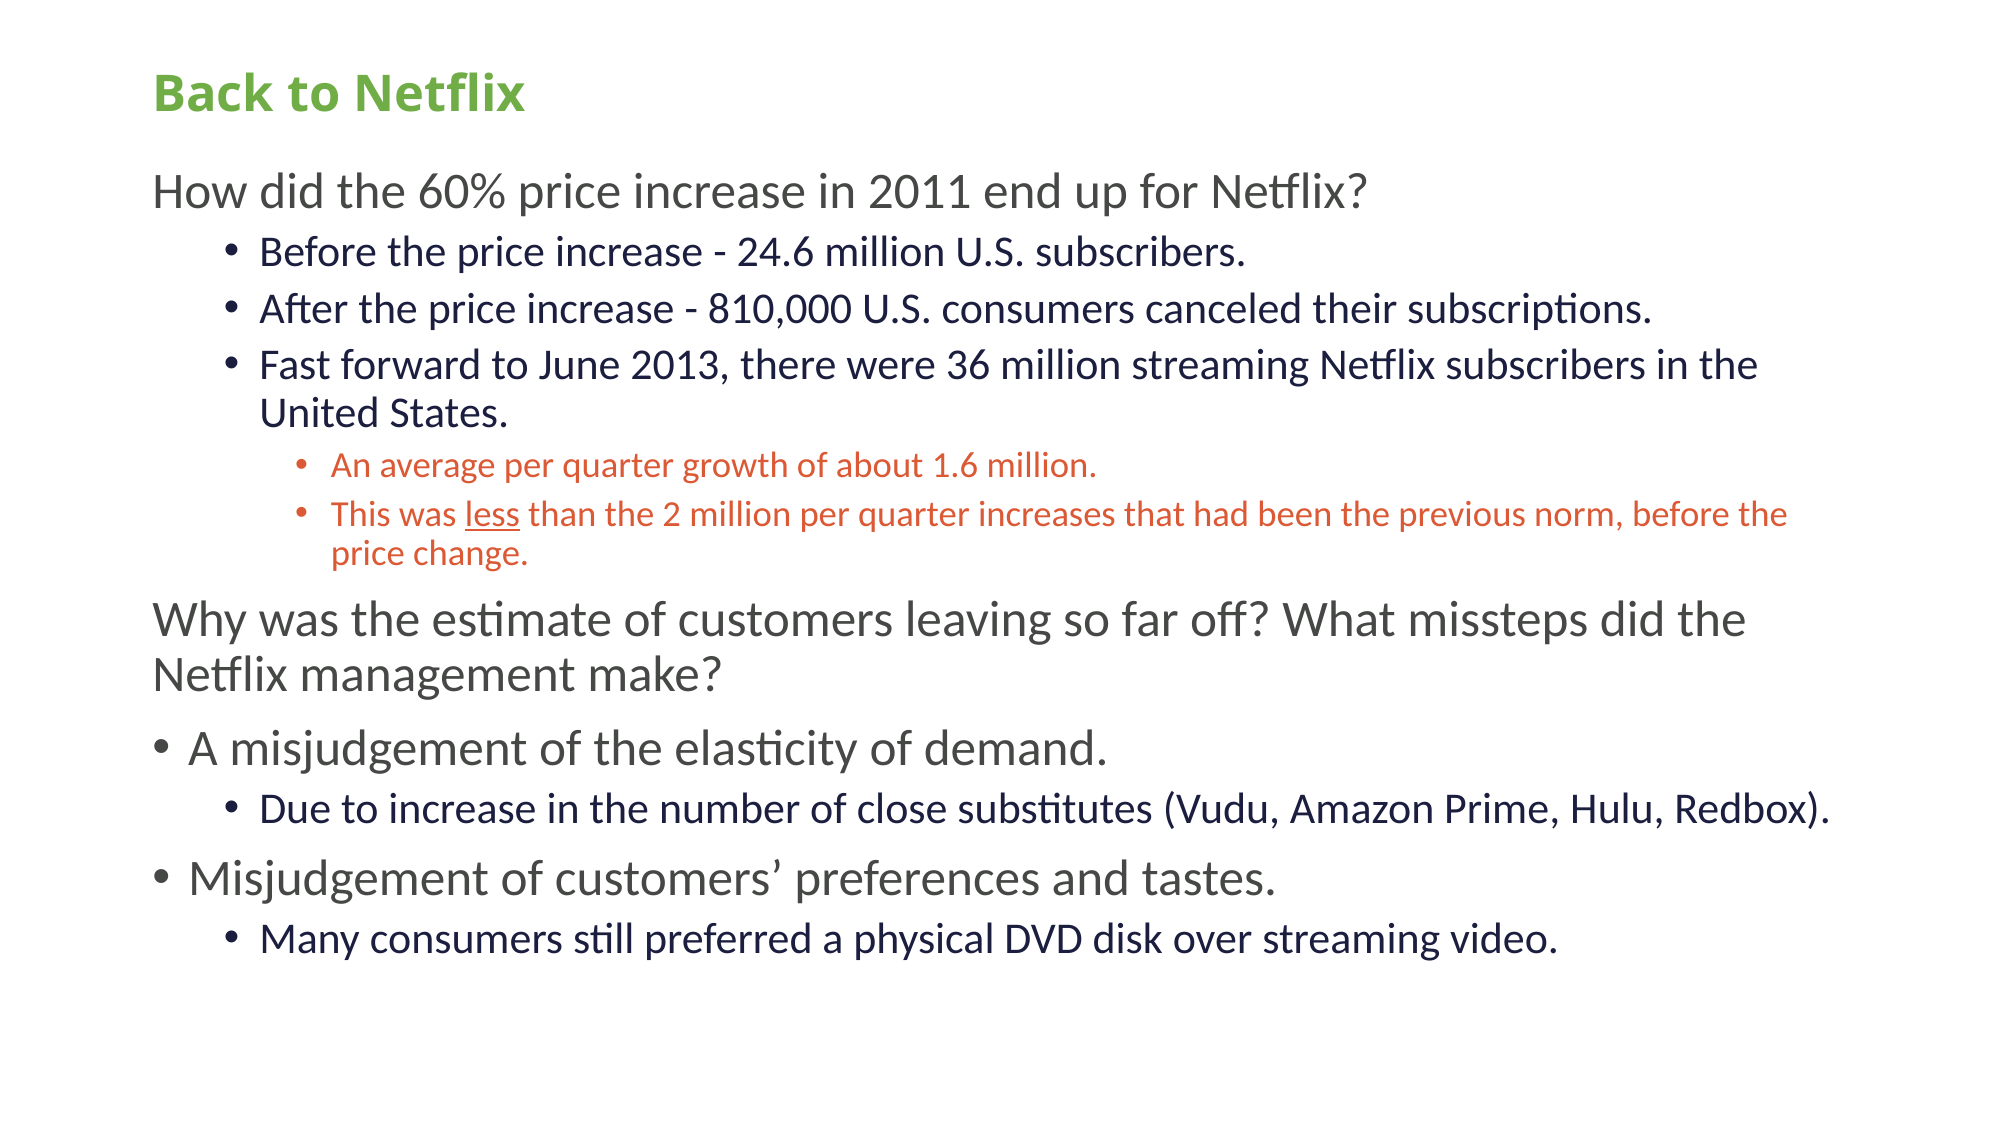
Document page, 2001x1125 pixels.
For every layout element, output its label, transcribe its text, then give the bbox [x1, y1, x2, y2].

list How did the 60% price increase in 2011 end up for Netflix? Before the price increase - 24.6 million U.S. subscribers. After the price increase - 810,000 U.S. consumers canceled their subscriptions. Fast forward to June 2013, there were 36 million streaming Netflix subscribers in the United States. An average per quarter growth of about 1.6 million. This was less than the 2 million per quarter increases that had been the previous norm, before the price change. Why was the estimate of customers leaving so far off? What missteps did the Netflix management make? A misjudgement of the elasticity of demand. Due to increase in the number of close substitutes (Vudu, Amazon Prime, Hulu, Redbox). Misjudgement of customers’ preferences and tastes. Many consumers still preferred a physical DVD disk over streaming video. [137, 156, 1863, 1022]
title Back to Netflix [137, 59, 1863, 130]
